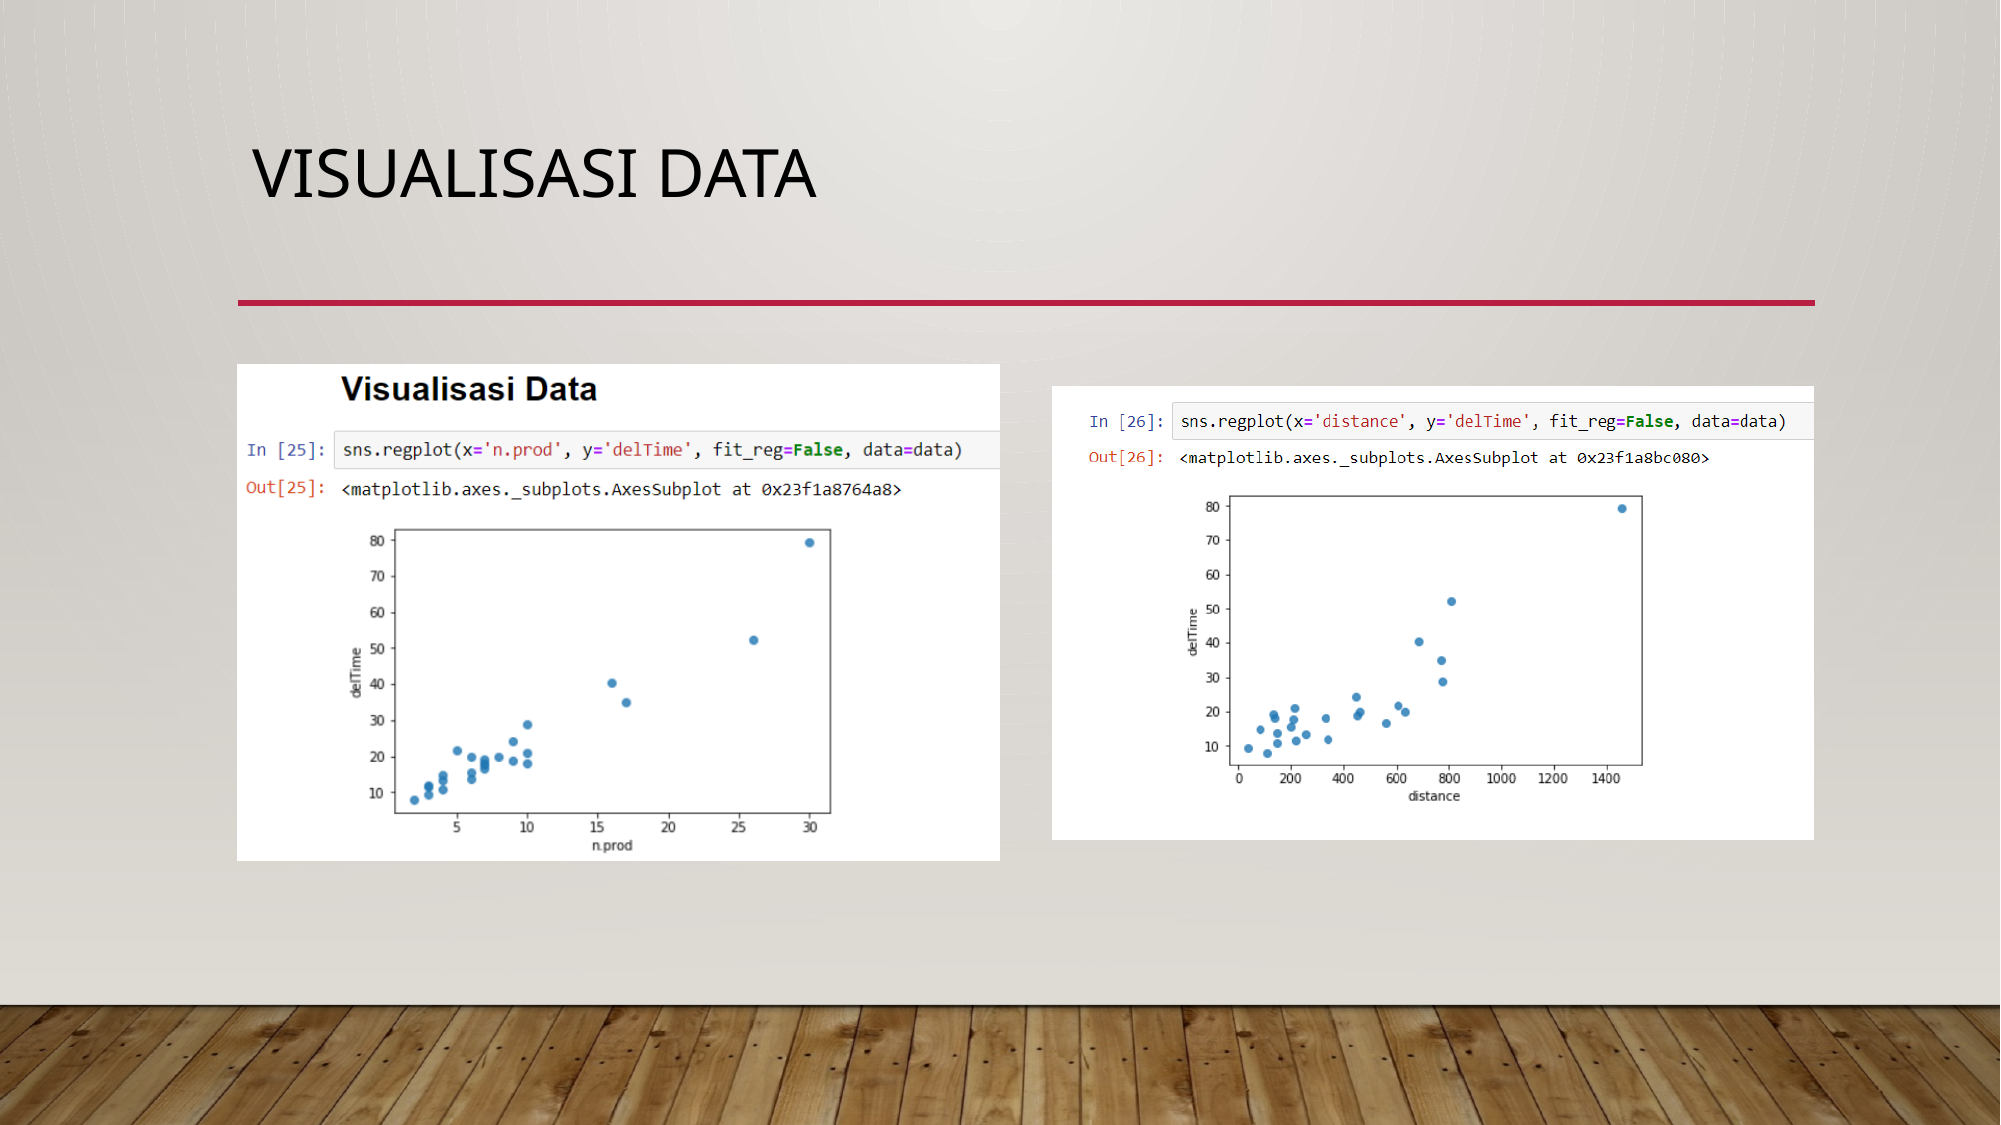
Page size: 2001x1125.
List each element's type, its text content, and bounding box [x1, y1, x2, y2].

picture [0, 1005, 2000, 1125]
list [237, 364, 1000, 861]
title VISUALISASI DATA [237, 132, 1814, 306]
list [1051, 386, 1815, 841]
